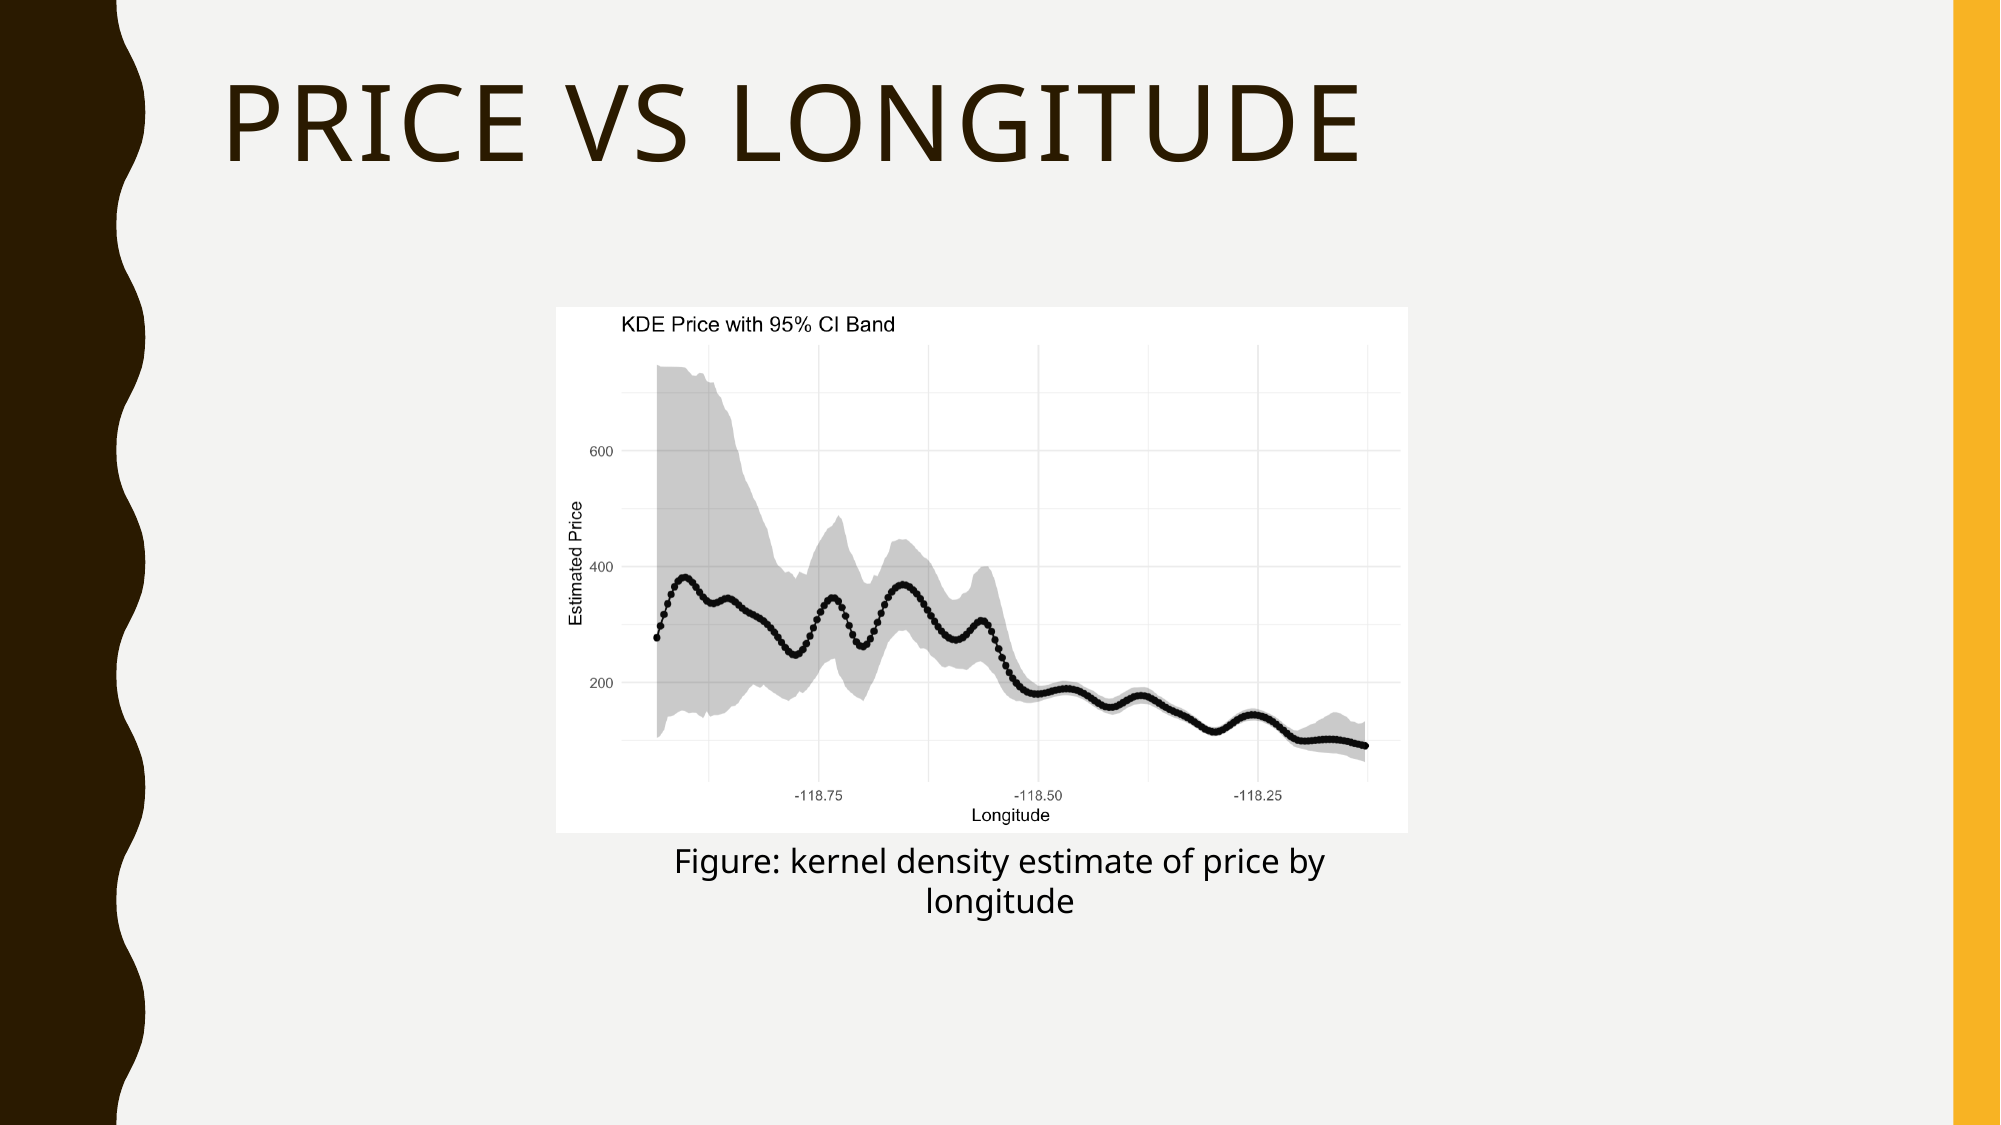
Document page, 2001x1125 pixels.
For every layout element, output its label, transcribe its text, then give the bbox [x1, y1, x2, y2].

text_box Figure: kernel density estimate of price by longitude [607, 833, 1394, 968]
title Price vs longitude [205, 62, 1875, 308]
picture [556, 307, 1408, 833]
